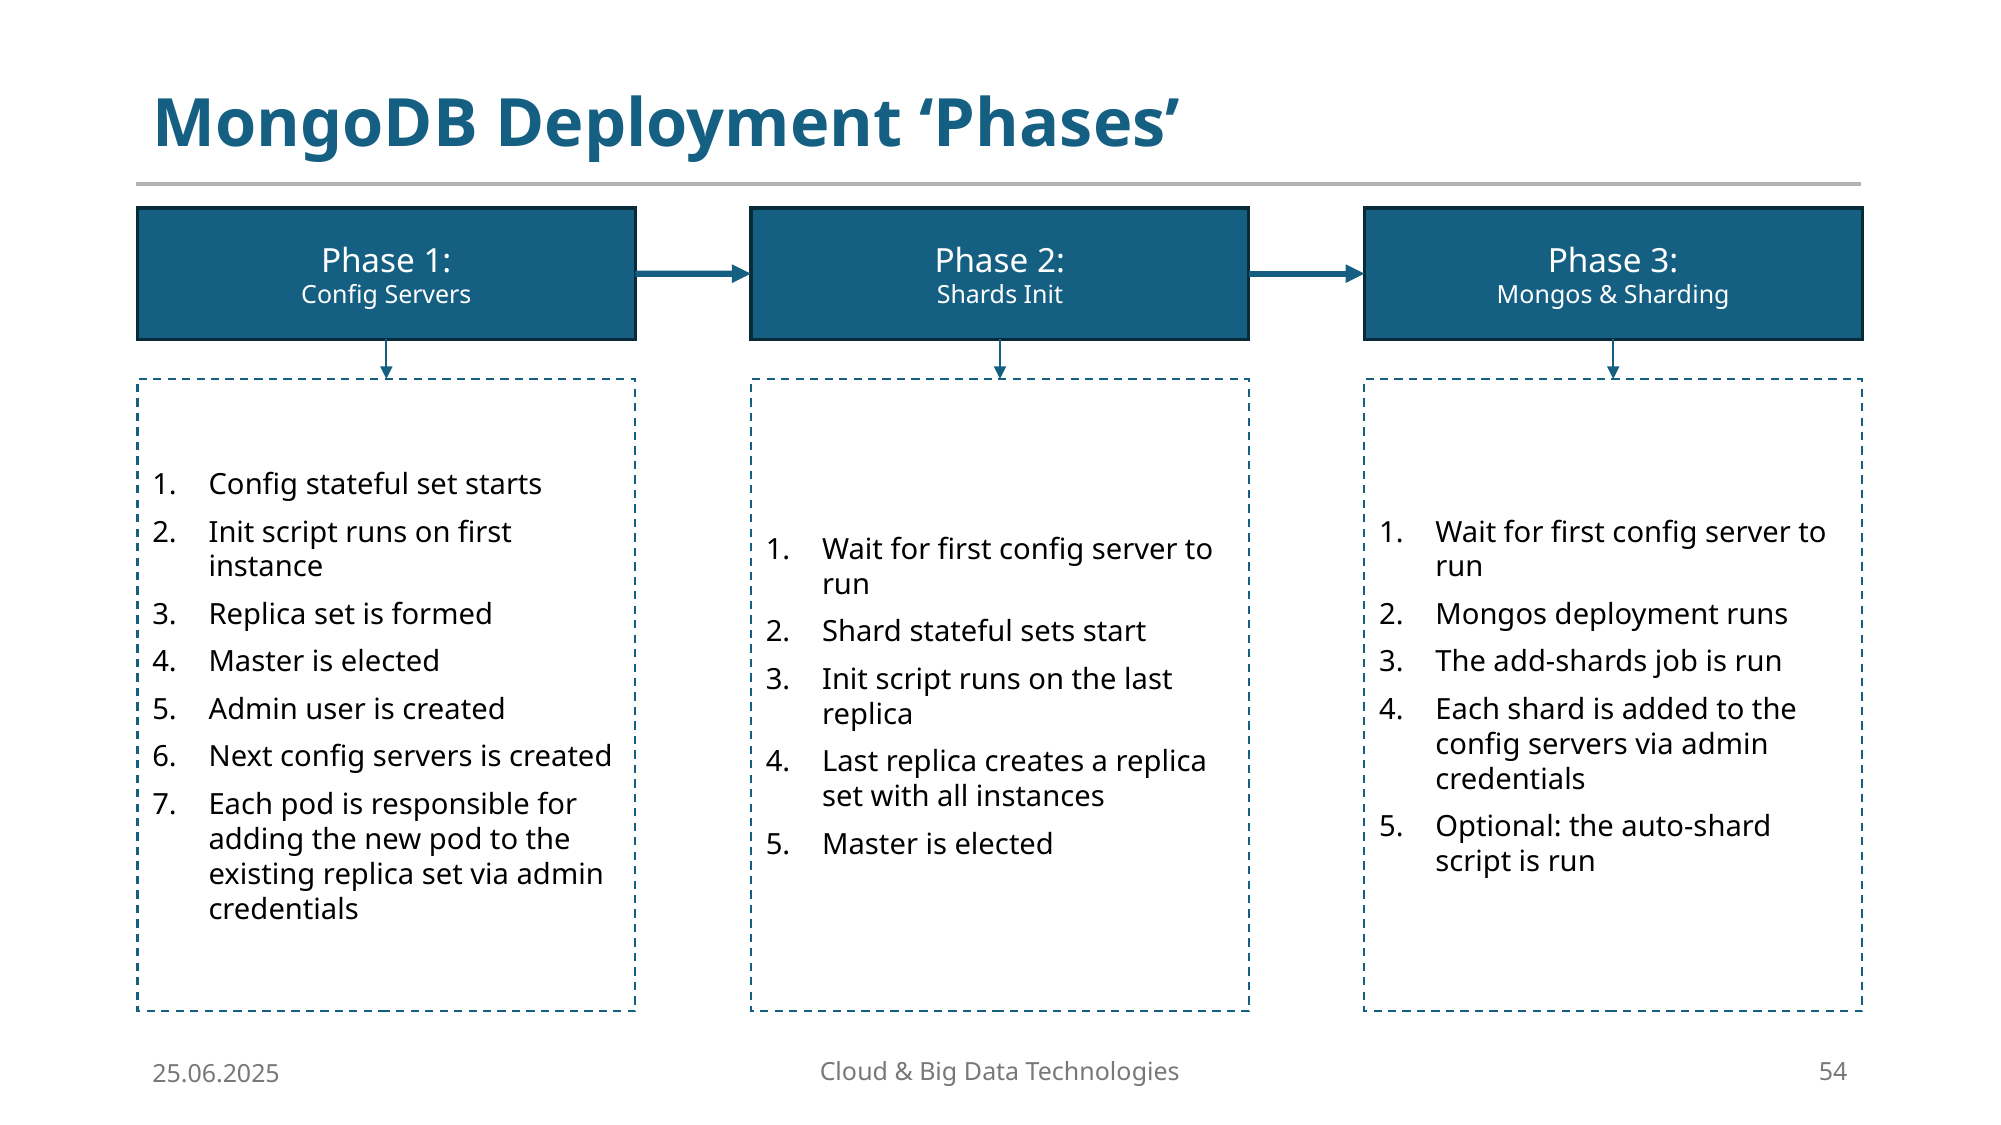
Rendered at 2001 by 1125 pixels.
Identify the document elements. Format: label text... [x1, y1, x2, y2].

slide_number 54 [1412, 1042, 1863, 1103]
text_box Phase 1: Config Servers [136, 206, 637, 341]
text_box Wait for first config server to run Shard stateful sets start Init script runs on the last replica Last replica creates a replica set with all instances Master is elected [749, 377, 1250, 1013]
title MongoDB Deployment ‘Phases’ [137, 59, 1863, 169]
footer Cloud & Big Data Technologies [662, 1042, 1338, 1103]
text_box Phase 2: Shards Init [749, 206, 1250, 341]
text_box Wait for first config server to run Mongos deployment runs The add-shards job is run Each shard is added to the config servers via admin credentials Optional: the auto-shard script is run [1363, 377, 1864, 1013]
text_box Config stateful set starts Init script runs on first instance Replica set is formed Master is elected Admin user is created Next config servers is created Each pod is responsible for adding the new pod to the existing replica set via admin credentials [136, 377, 637, 1013]
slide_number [137, 1042, 588, 1103]
text_box Phase 3: Mongos & Sharding [1363, 206, 1864, 341]
